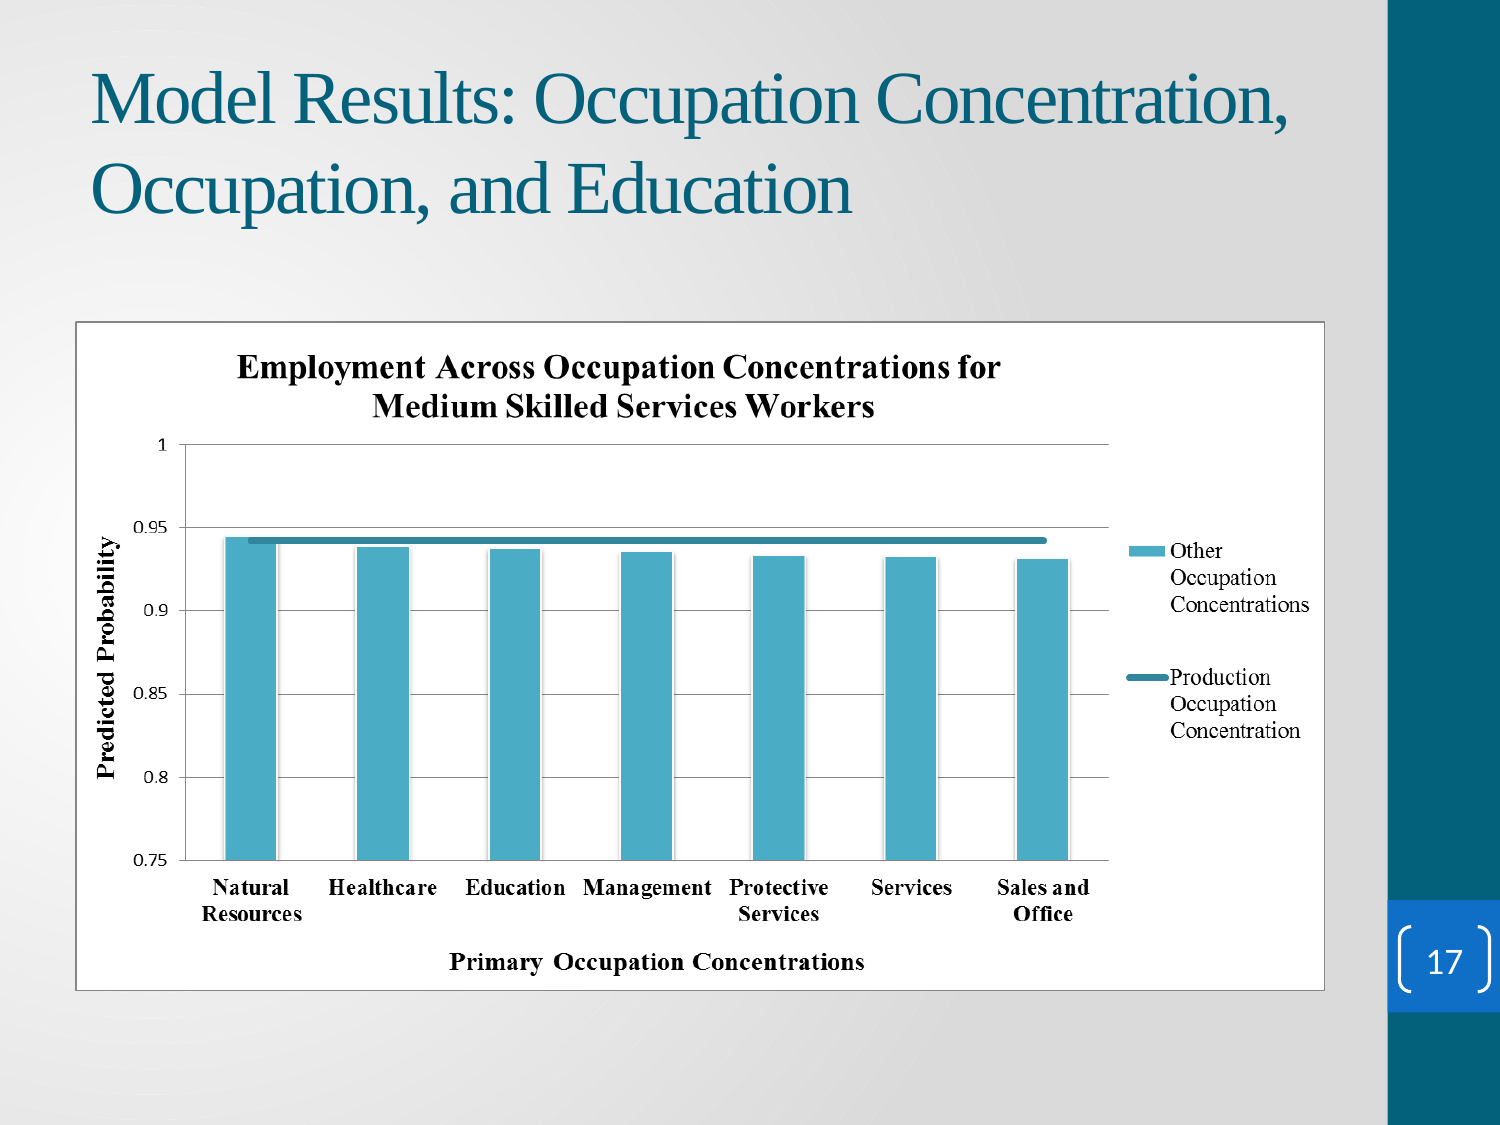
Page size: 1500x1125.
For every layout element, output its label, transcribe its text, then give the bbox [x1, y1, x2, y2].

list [74, 321, 1326, 992]
slide_number 17 [1397, 925, 1492, 994]
title Model Results: Occupation Concentration, Occupation, and Education [75, 45, 1325, 233]
